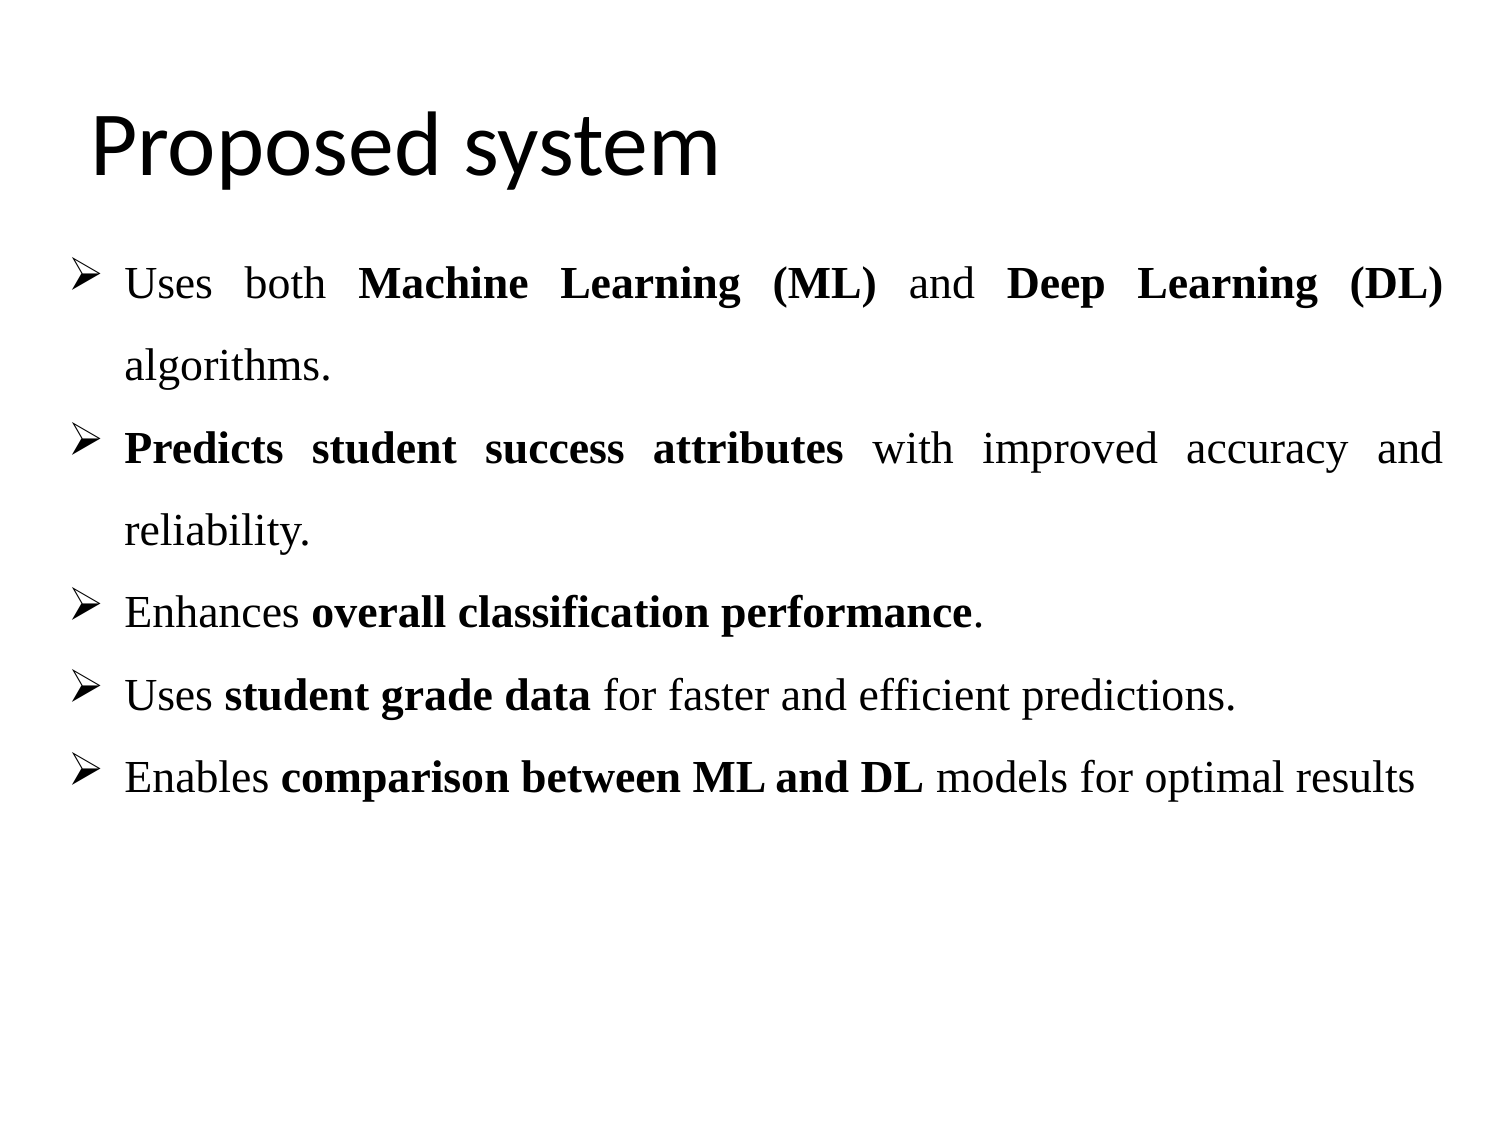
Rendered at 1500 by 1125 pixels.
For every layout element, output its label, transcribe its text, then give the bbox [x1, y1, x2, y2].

list Uses both Machine Learning (ML) and Deep Learning (DL) algorithms. Predicts student success attributes with improved accuracy and reliability. Enhances overall classification performance. Uses student grade data for faster and efficient predictions. Enables comparison between ML and DL models for optimal results [53, 187, 1459, 840]
title Proposed system [75, 45, 1425, 187]
